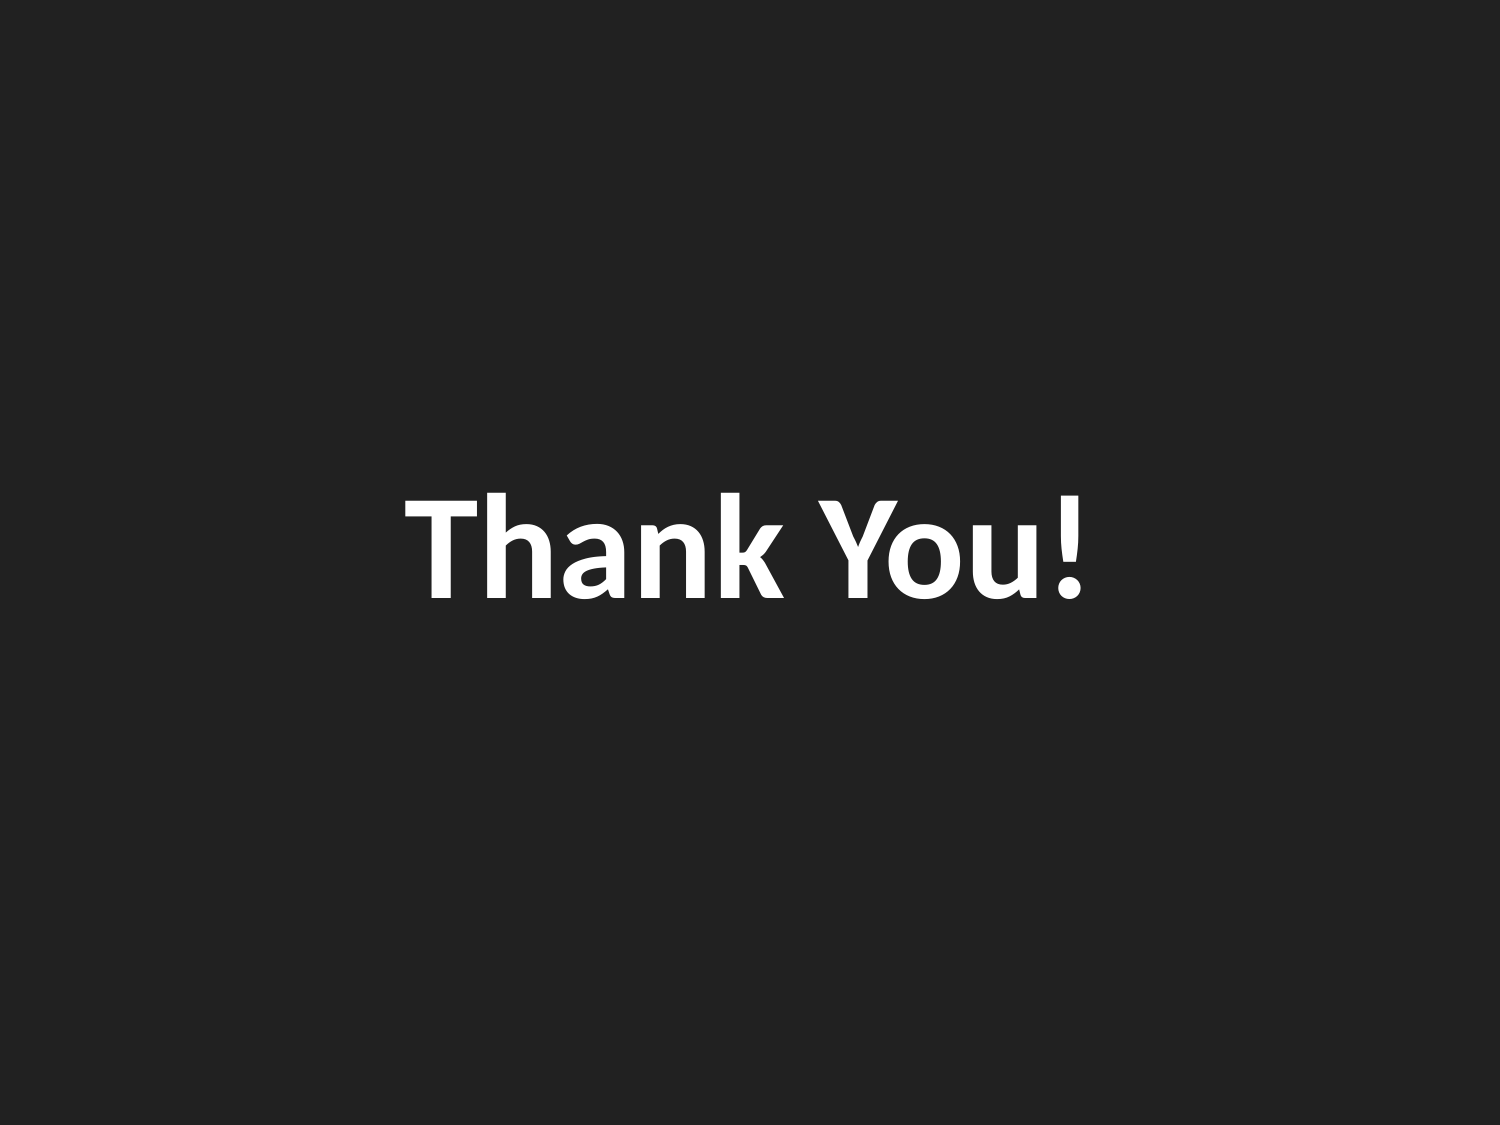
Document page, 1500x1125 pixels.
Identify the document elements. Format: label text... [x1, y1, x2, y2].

title Thank You! [75, 158, 1425, 918]
